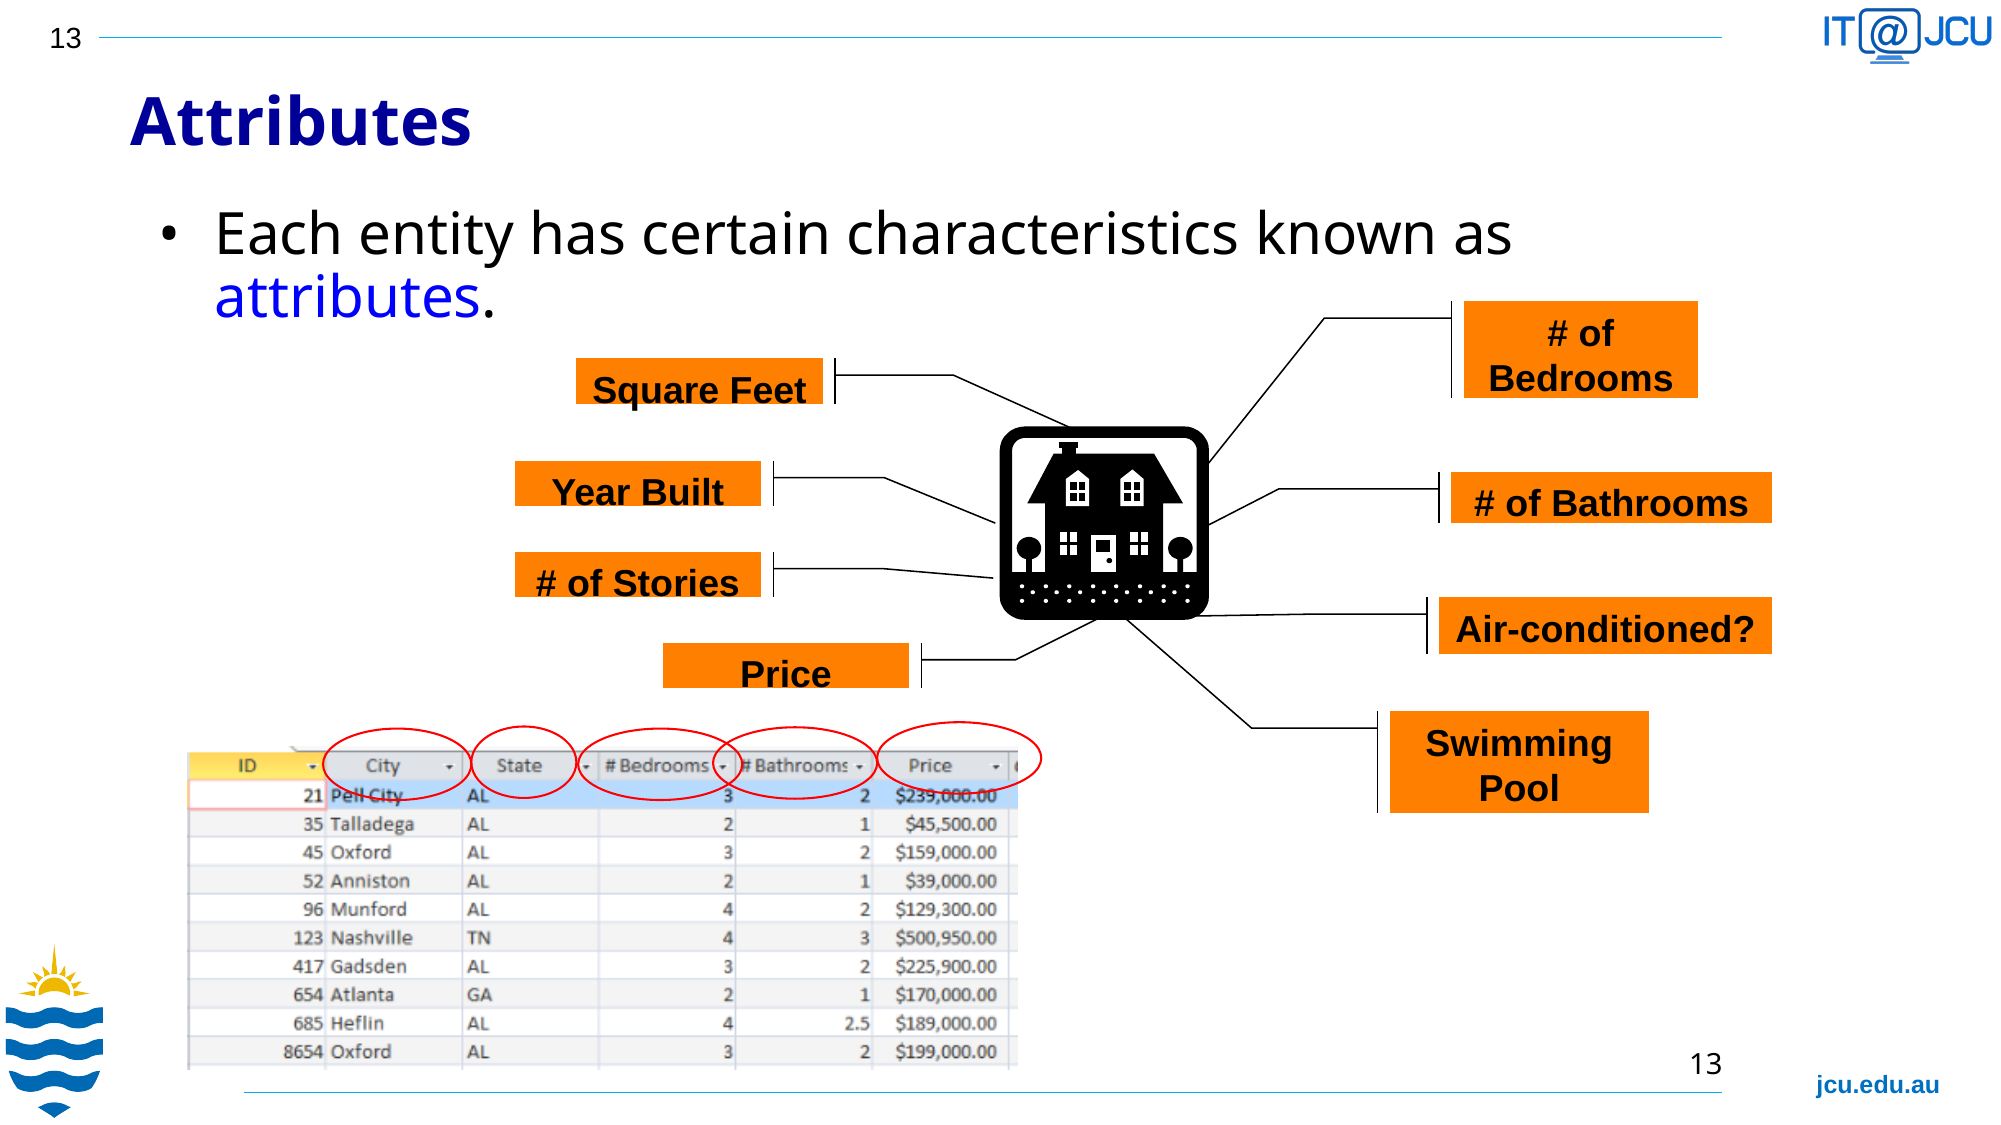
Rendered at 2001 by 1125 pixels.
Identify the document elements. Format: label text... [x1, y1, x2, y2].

picture [187, 746, 1018, 1070]
picture [1822, 6, 1995, 67]
picture [0, 942, 110, 1125]
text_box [514, 300, 1772, 814]
text_box [475, 726, 514, 746]
text_box [762, 1037, 1238, 1113]
text_box Attributes [115, 24, 1274, 213]
text_box [331, 727, 463, 746]
text_box 13 [1424, 1037, 1738, 1113]
text_box Each entity has certain characteristics known as attributes. [143, 196, 1796, 350]
